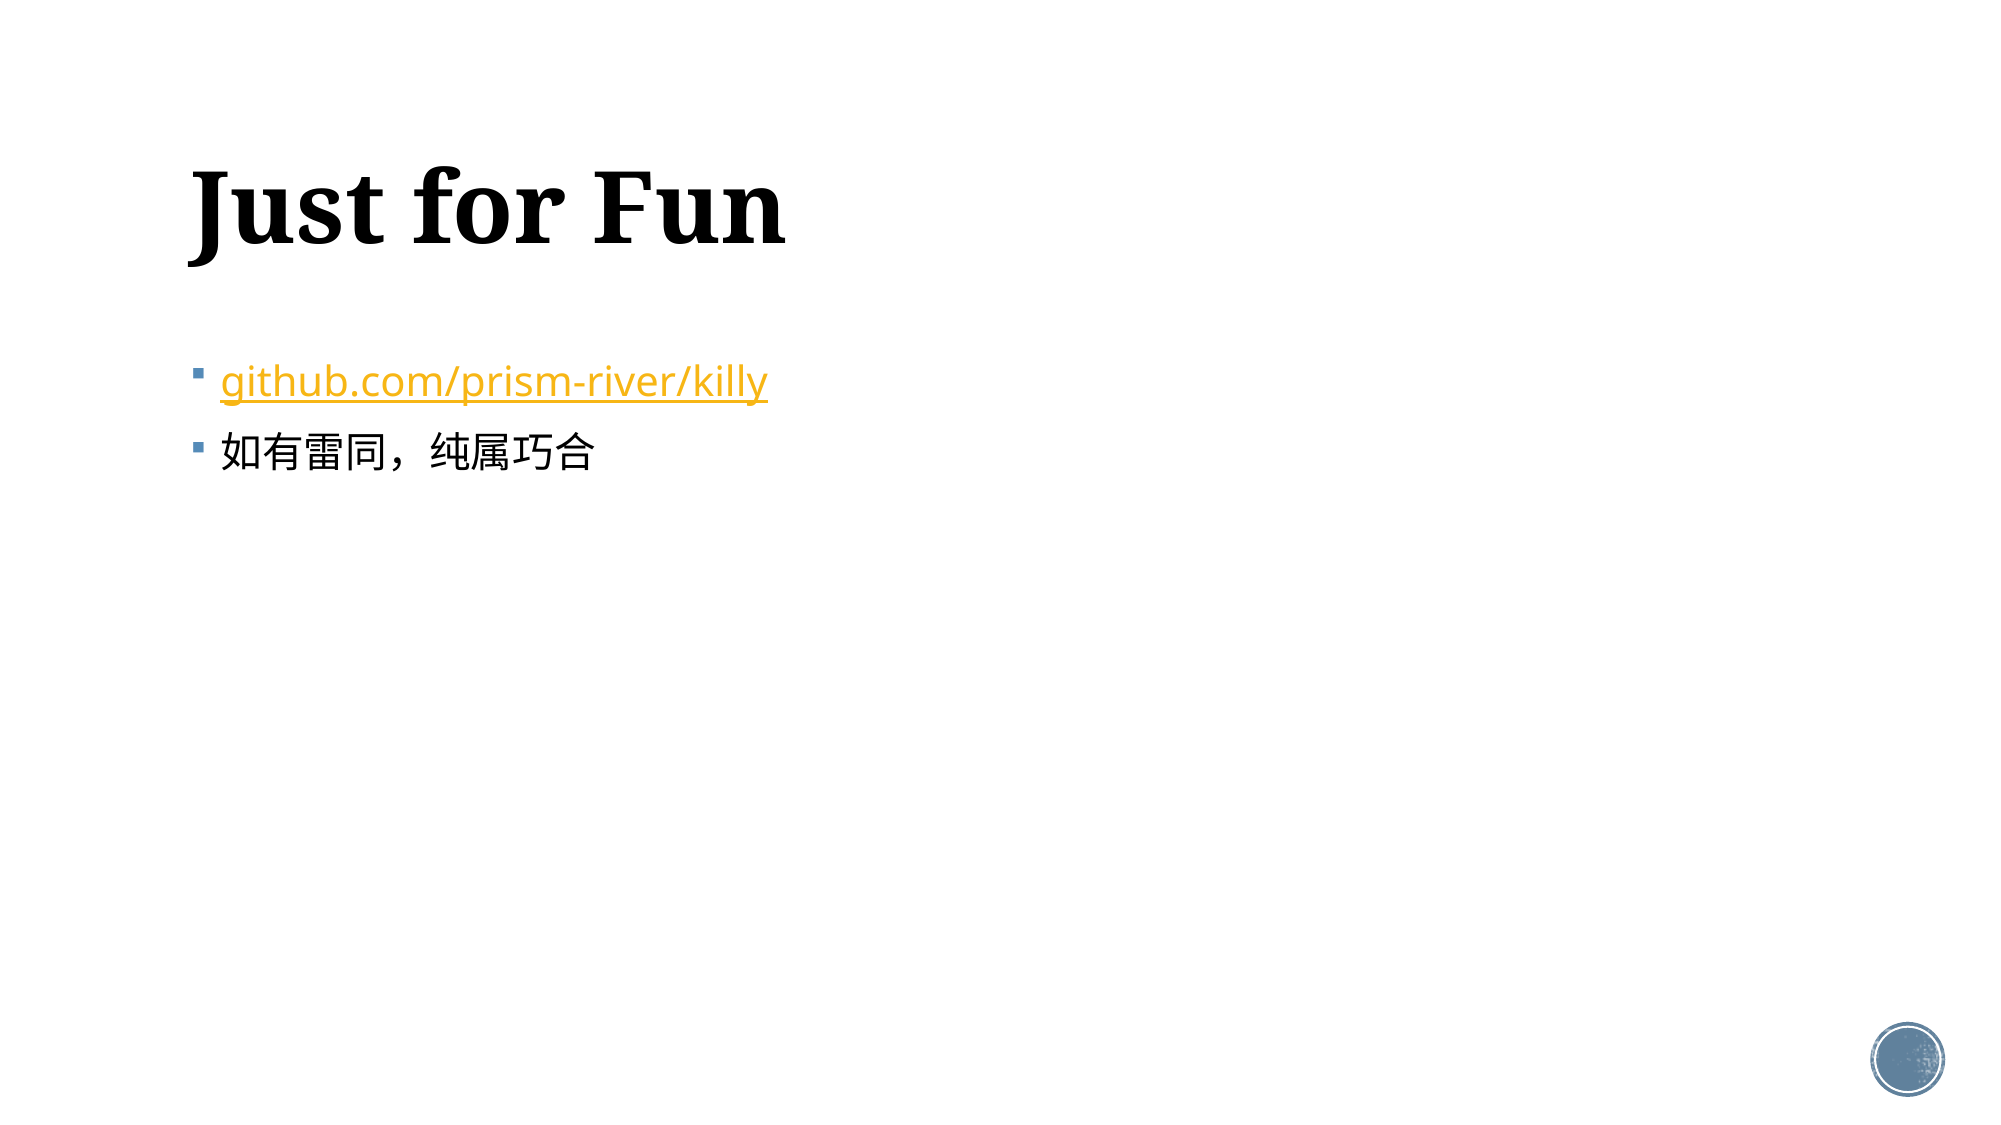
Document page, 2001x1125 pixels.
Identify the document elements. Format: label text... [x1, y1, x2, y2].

list github.com/prism-river/killy 如有雷同，纯属巧合 [175, 348, 1826, 1013]
title Just for Fun [175, 79, 1826, 344]
